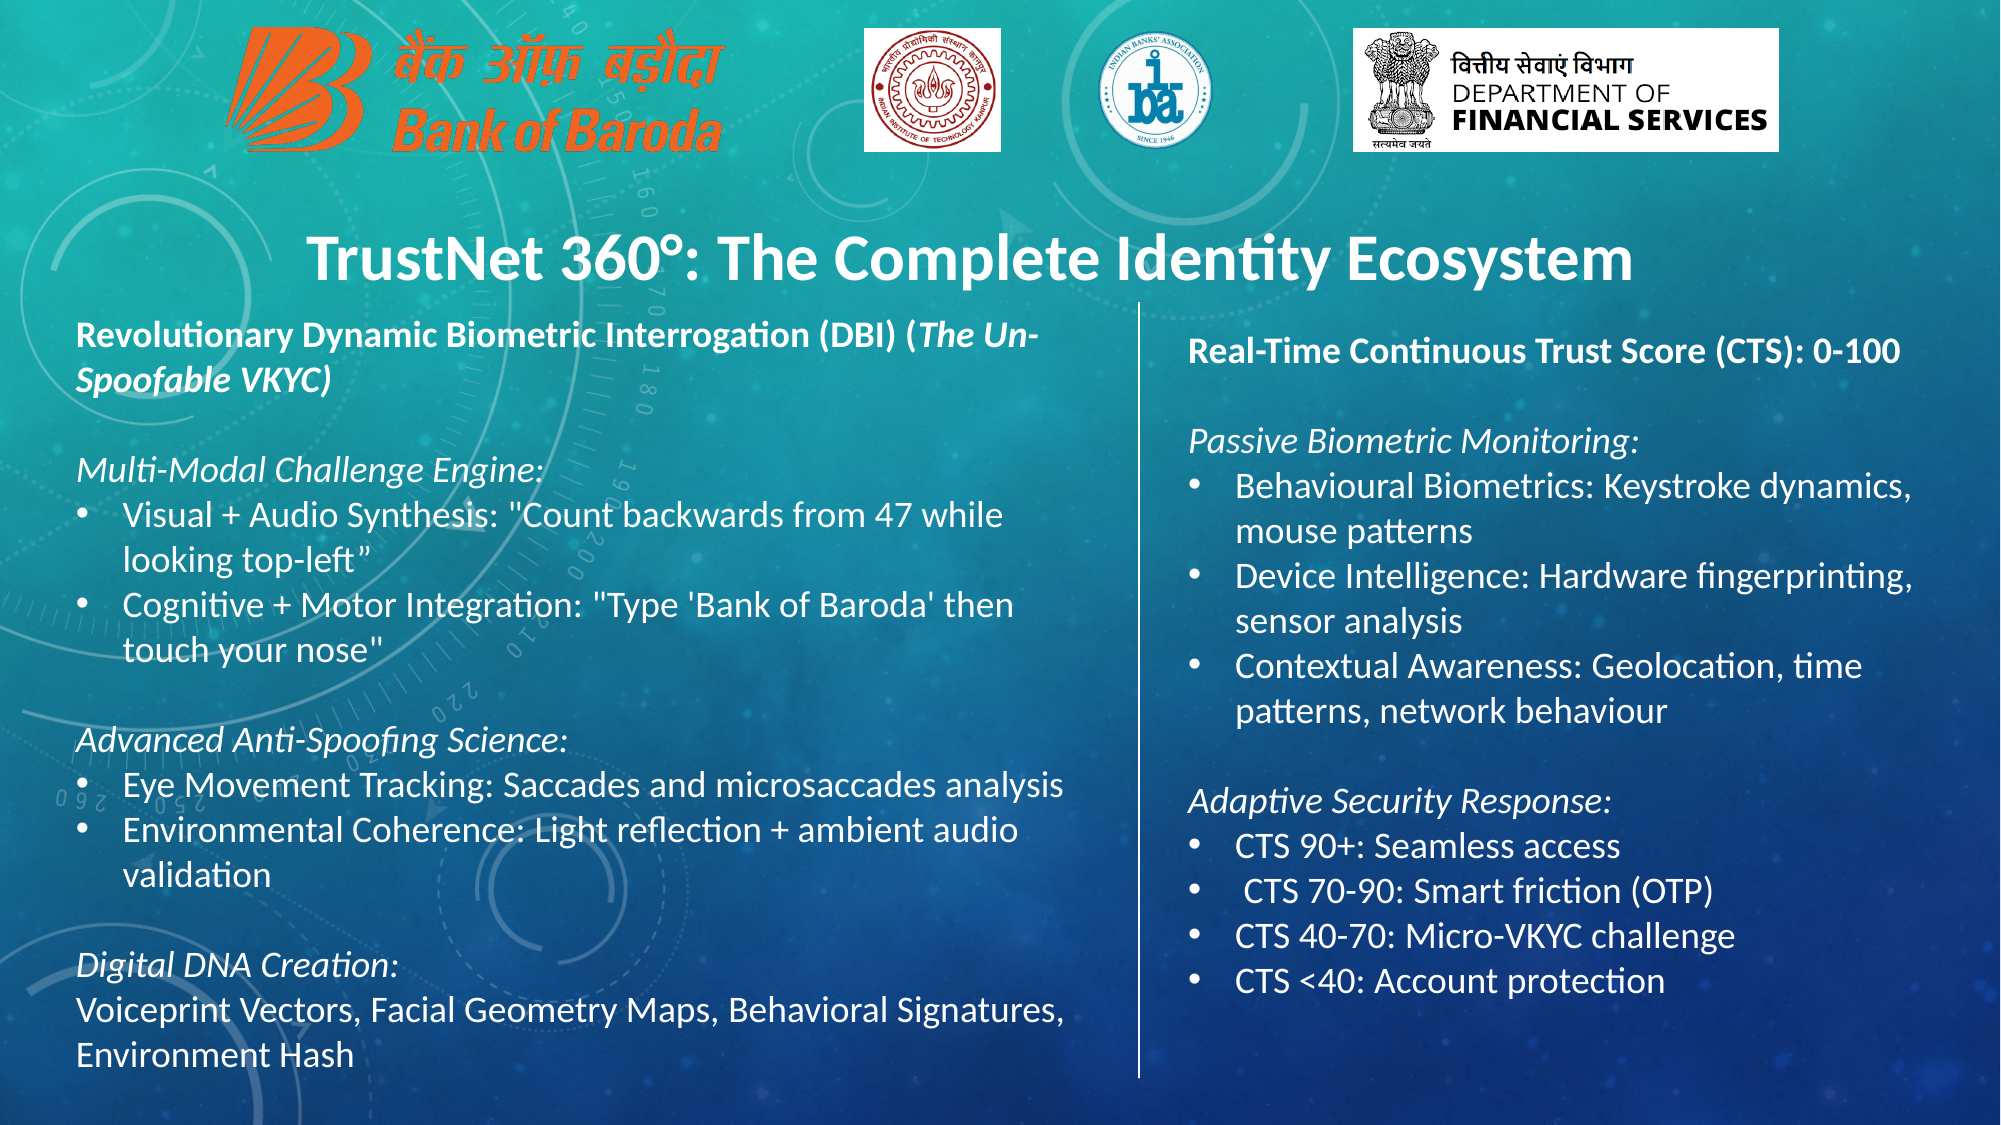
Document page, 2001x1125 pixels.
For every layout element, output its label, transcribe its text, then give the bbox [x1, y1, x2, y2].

text_box TrustNet 360°: The Complete Identity Ecosystem [291, 206, 1663, 302]
picture [0, 0, 2001, 1125]
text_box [224, 27, 1779, 153]
text_box Revolutionary Dynamic Biometric Interrogation (DBI) (The Un-Spoofable VKYC) Multi-Modal Challenge Engine: Visual + Audio Synthesis: "Count backwards from 47 while looking top-left” Cognitive + Motor Integration: "Type 'Bank of Baroda' then touch your nose" Advanced Anti-Spoofing Science: Eye Movement Tracking: Saccades and microsaccades analysis Environmental Coherence: Light reflection + ambient audio validation Digital DNA Creation: Voiceprint Vectors, Facial Geometry Maps, Behavioral Signatures, Environment Hash [61, 302, 1113, 1125]
text_box Real-Time Continuous Trust Score (CTS): 0-100 Passive Biometric Monitoring: Behavioural Biometrics: Keystroke dynamics, mouse patterns Device Intelligence: Hardware fingerprinting, sensor analysis Contextual Awareness: Geolocation, time patterns, network behaviour Adaptive Security Response: CTS 90+: Seamless access CTS 70-90: Smart friction (OTP) CTS 40-70: Micro-VKYC challenge CTS <40: Account protection [1173, 319, 1959, 1054]
